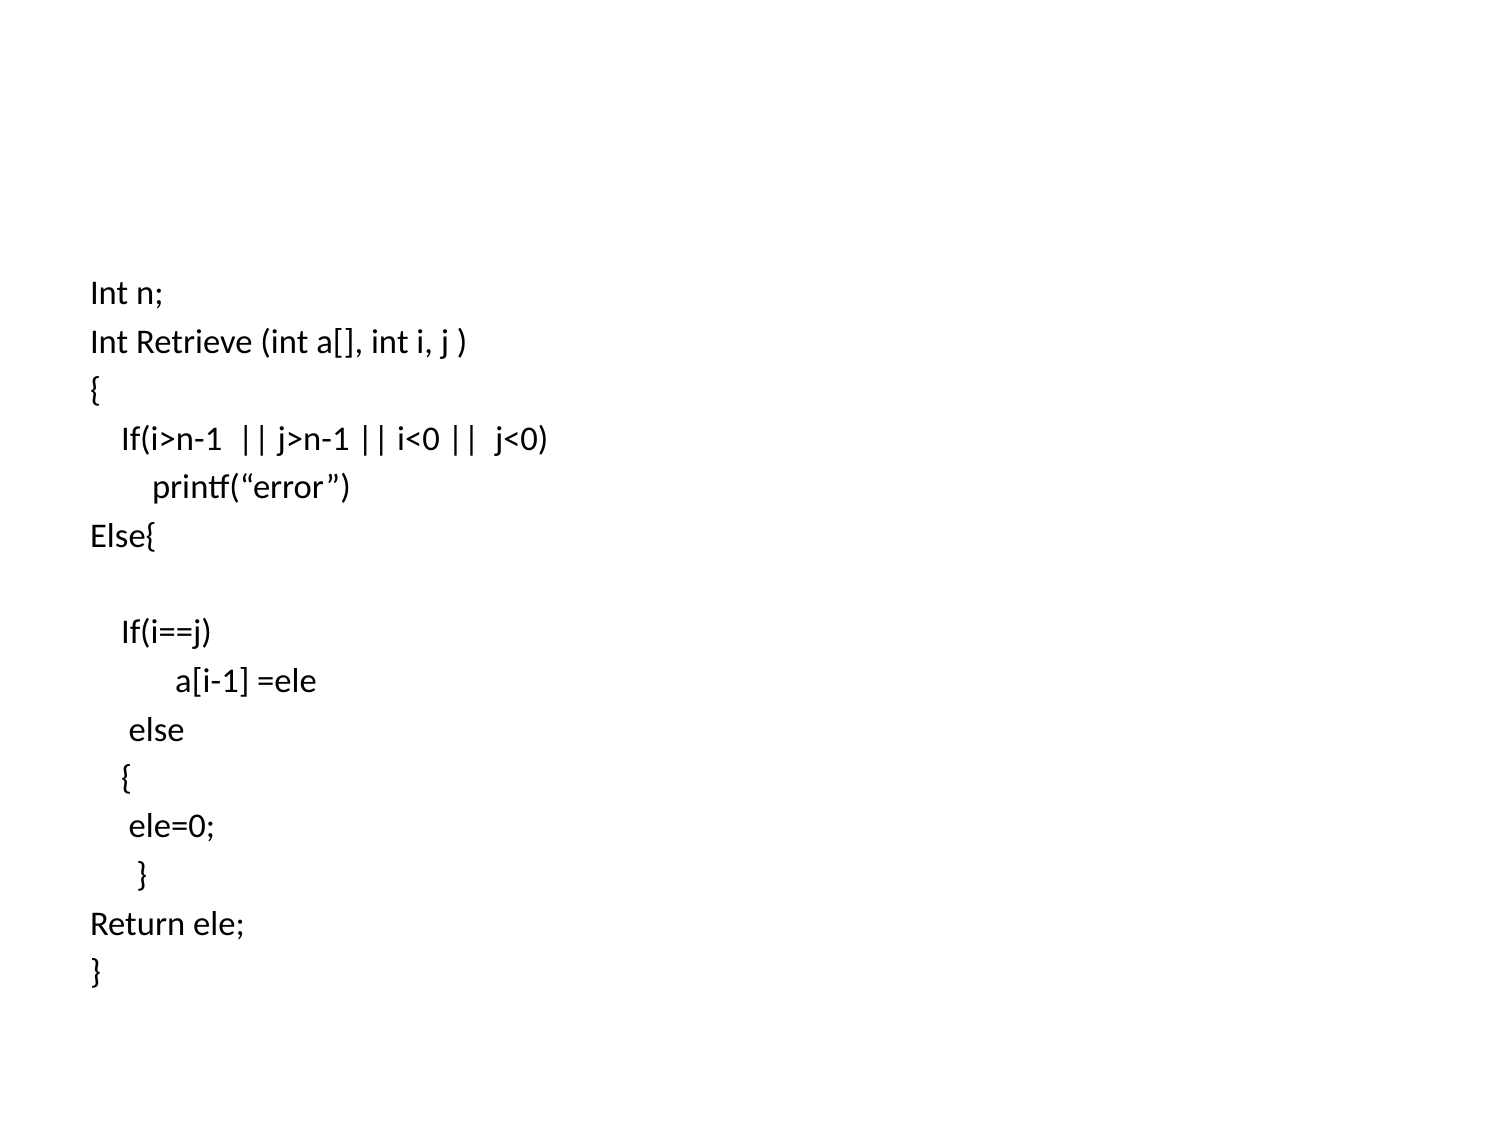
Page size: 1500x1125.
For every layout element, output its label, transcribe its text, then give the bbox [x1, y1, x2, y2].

list Int n; Int Retrieve (int a[], int i, j ) { If(i>n-1 || j>n-1 || i<0 || j<0) printf(“error”) Else{ If(i==j) a[i-1] =ele else { ele=0; } Return ele; } [75, 262, 1425, 1005]
